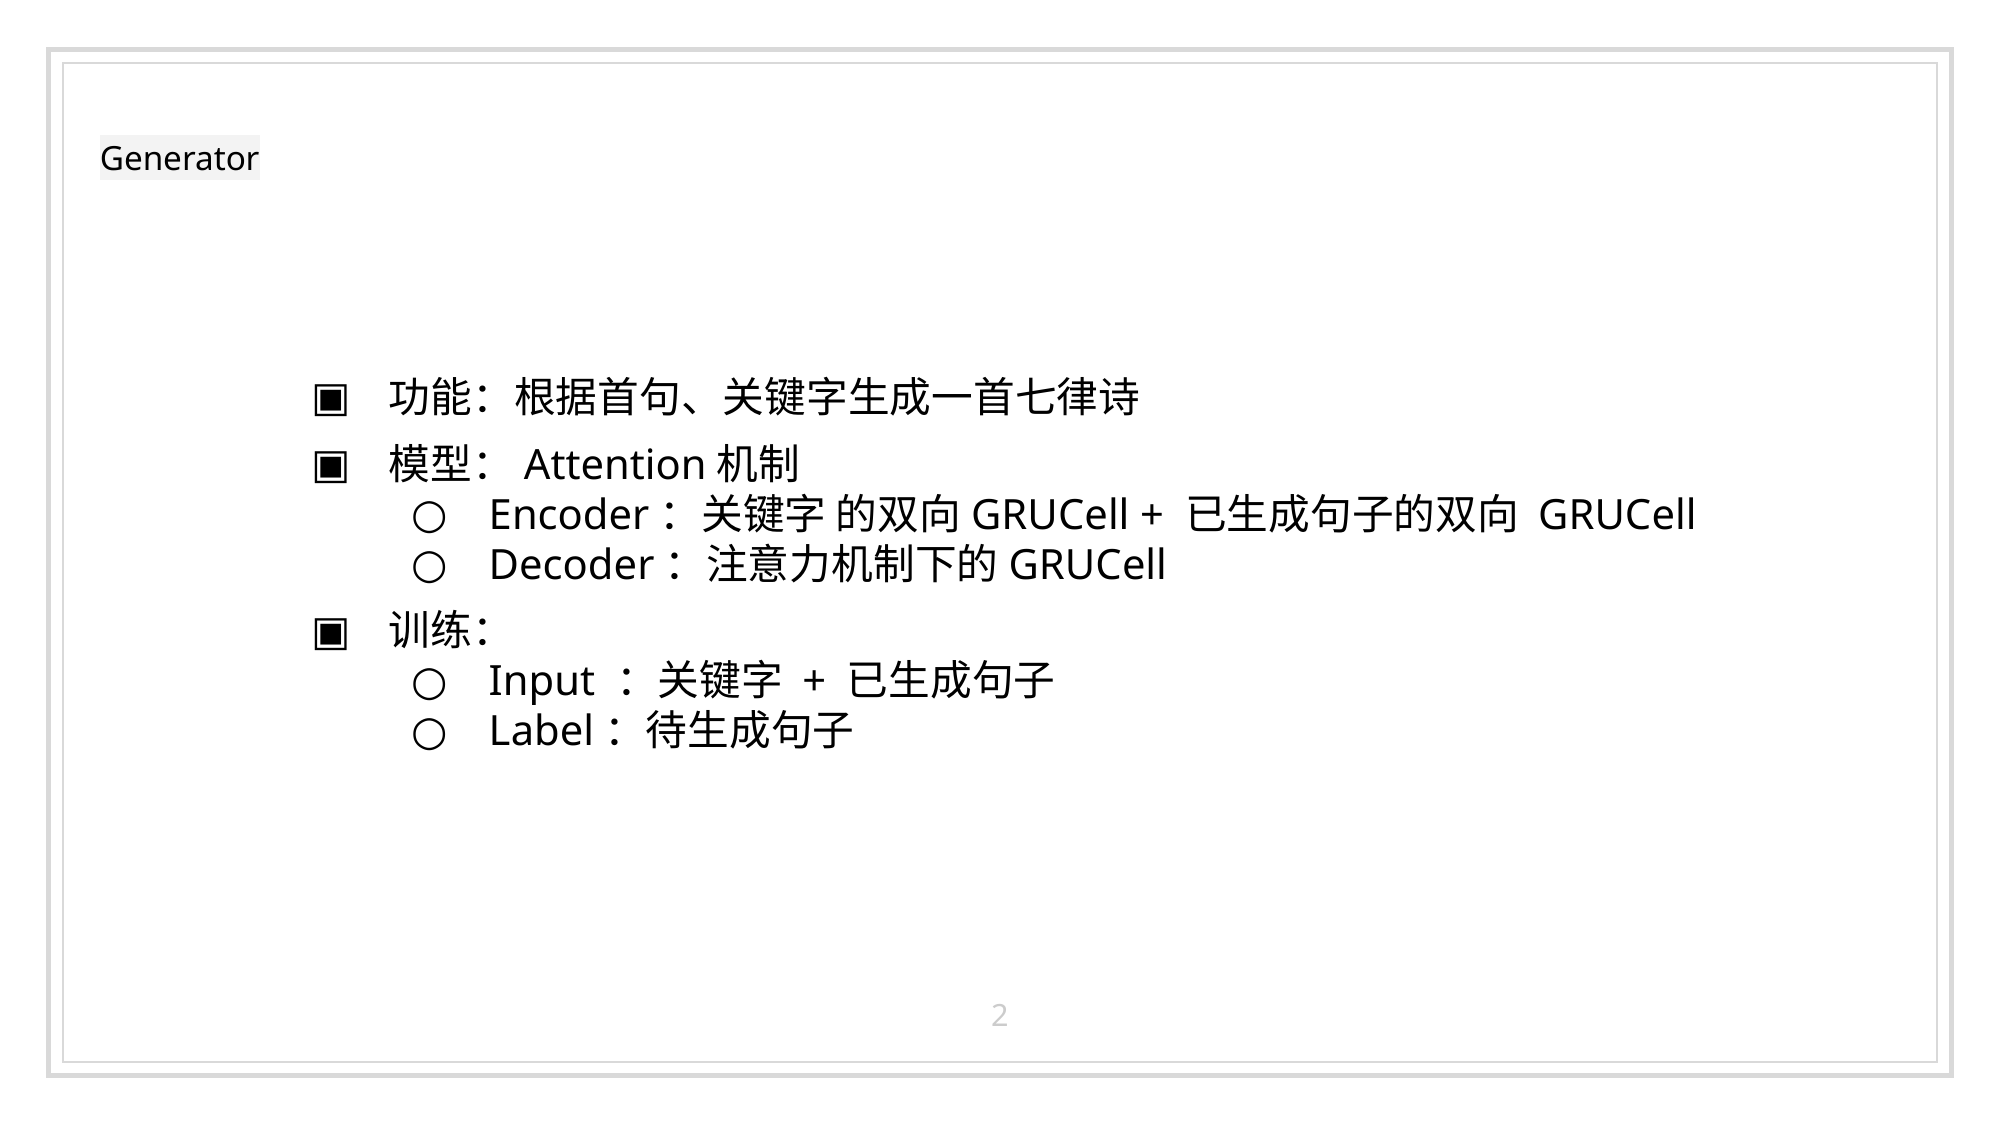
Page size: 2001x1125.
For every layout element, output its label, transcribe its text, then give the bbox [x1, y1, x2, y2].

slide_number 2 [939, 966, 1060, 1053]
list 功能：根据首句、关键字生成一首七律诗 模型：Attention机制 Encoder：关键字 的双向GRUCell + 已生成句子的双向 GRUCell Decoder：注意力机制下的GRUCell 训练： Input ：关键字 + 已生成句子 Label：待生成句子 [273, 227, 1727, 898]
title Generator [85, 73, 1915, 241]
